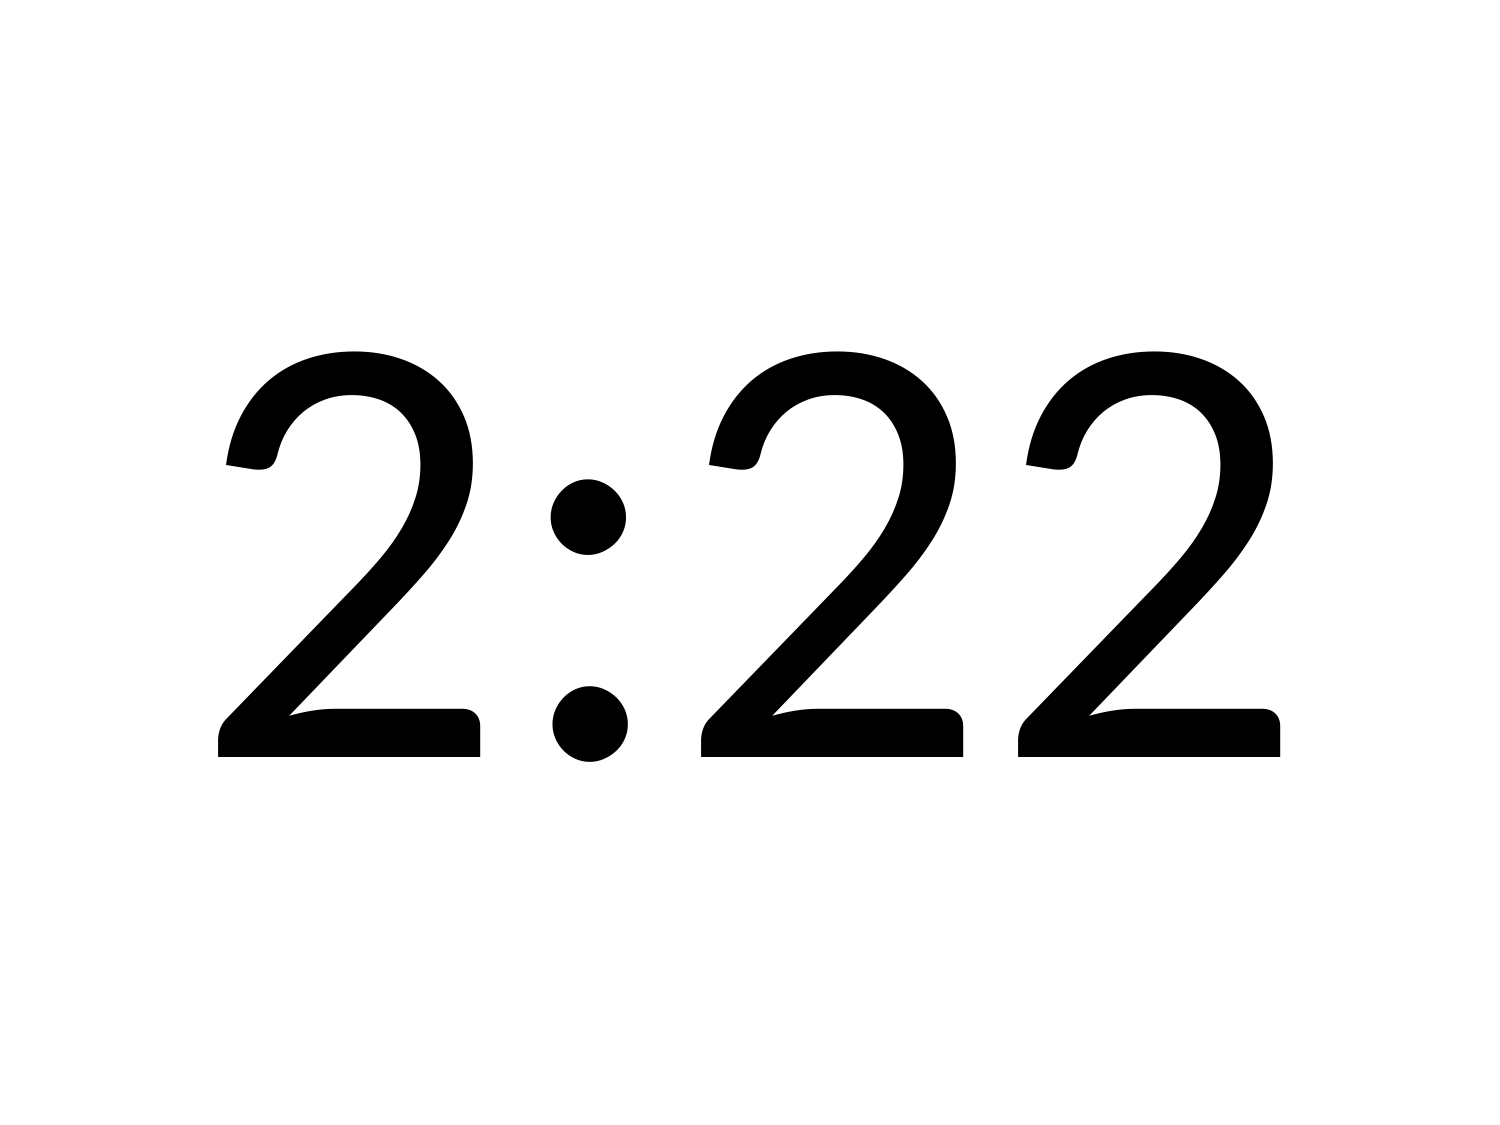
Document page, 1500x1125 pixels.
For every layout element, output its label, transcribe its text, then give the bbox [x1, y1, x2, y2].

text_box 2:22 [112, 125, 1388, 941]
